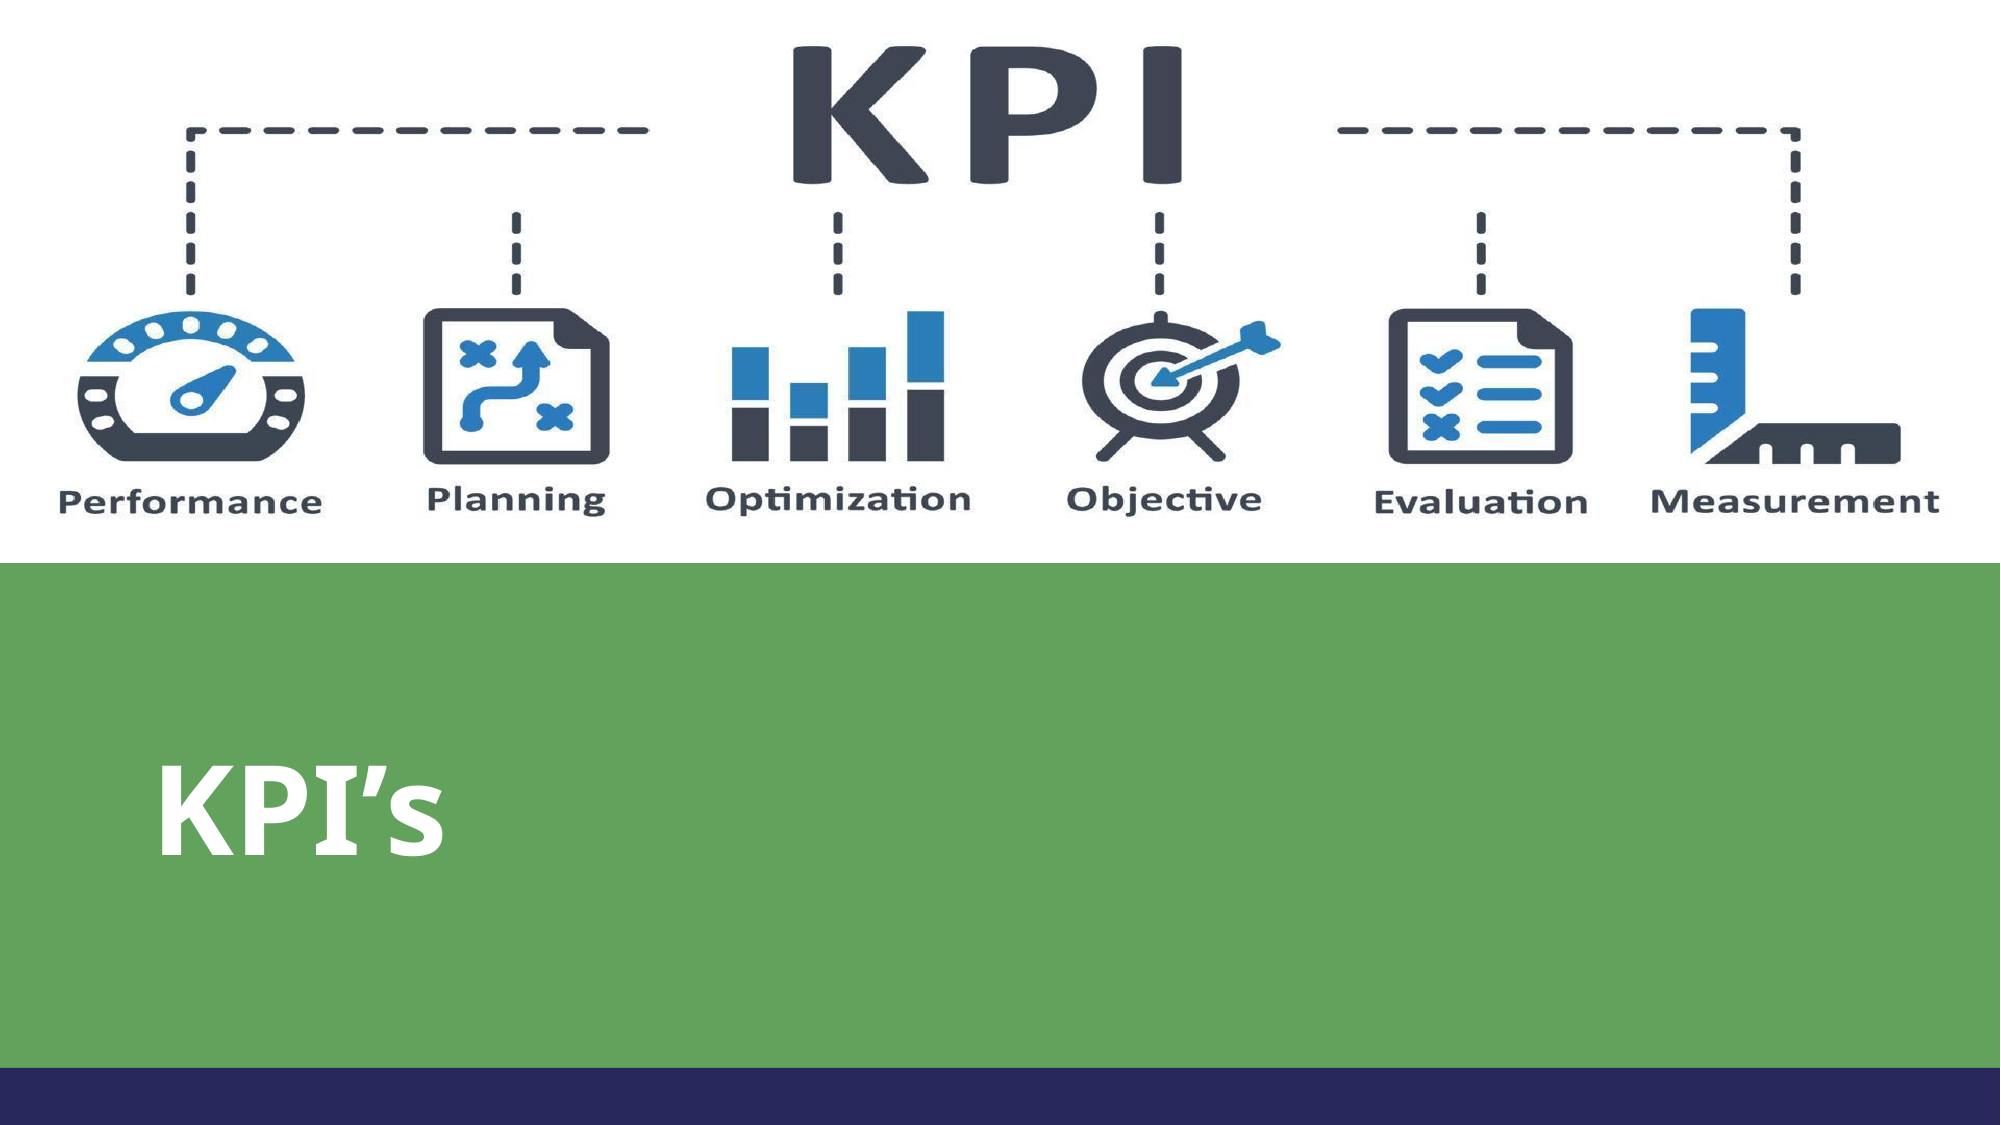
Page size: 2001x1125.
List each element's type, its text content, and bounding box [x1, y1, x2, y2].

title KPI’s [136, 563, 1862, 1068]
picture [0, 0, 2000, 563]
